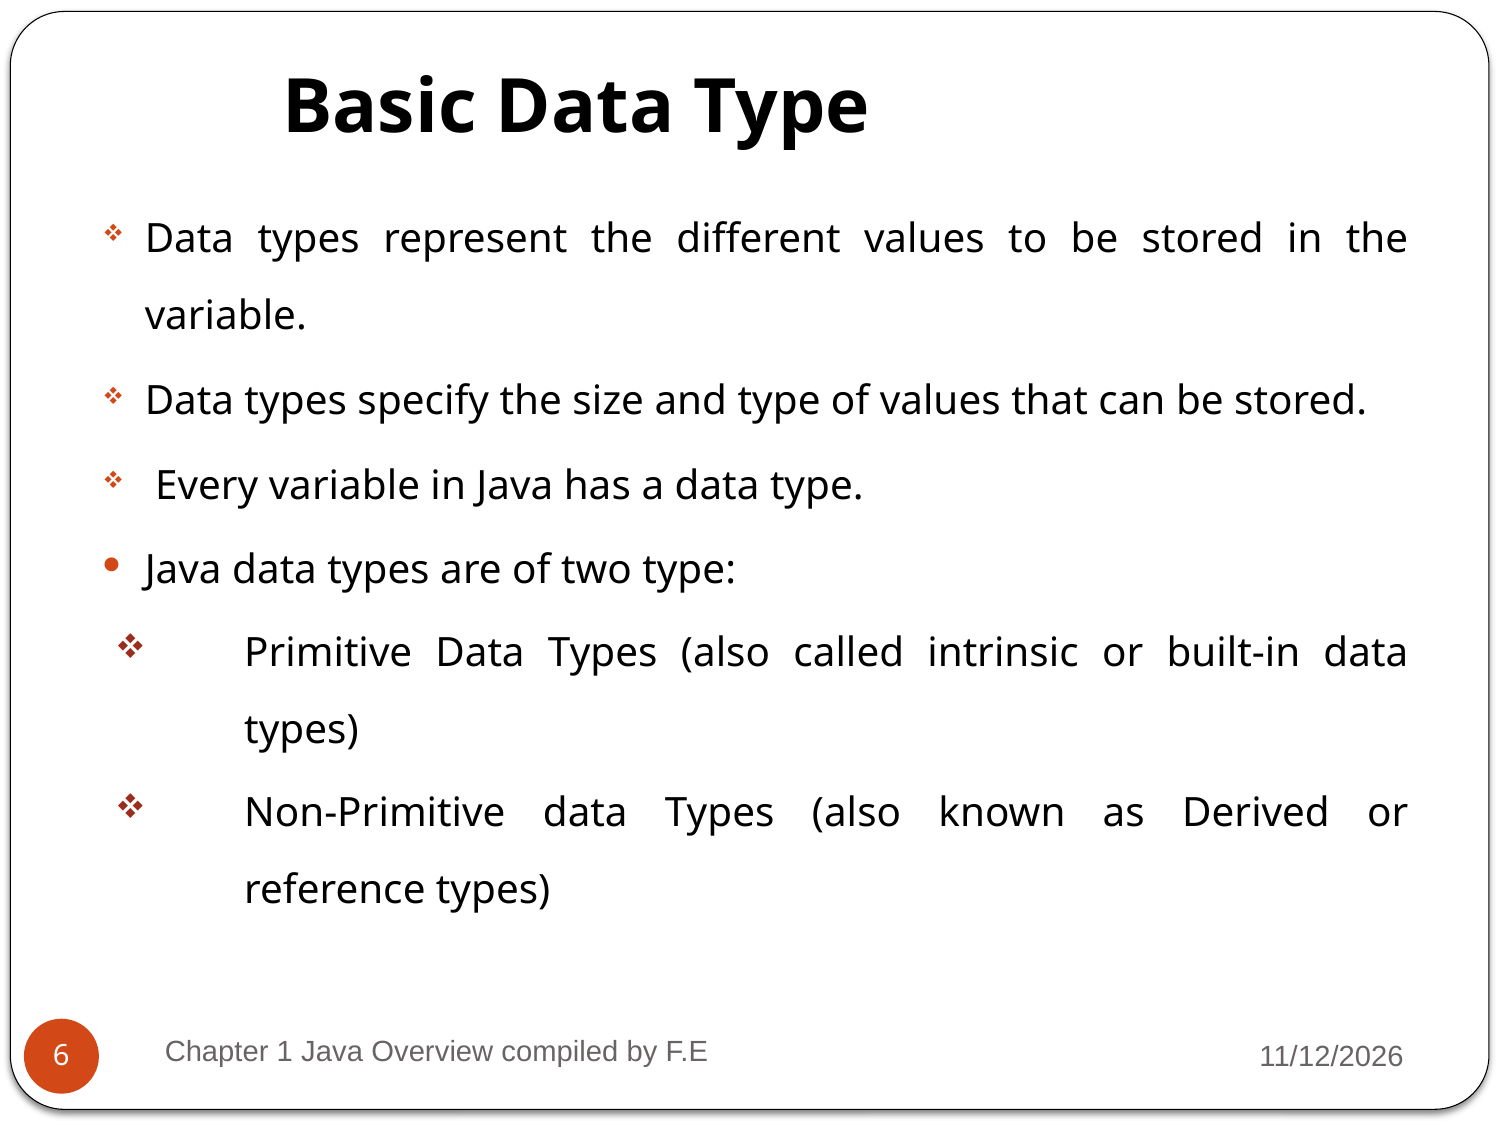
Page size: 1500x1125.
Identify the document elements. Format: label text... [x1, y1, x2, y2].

list Data types represent the different values to be stored in the variable. Data types specify the size and type of values that can be stored. Every variable in Java has a data type. Java data types are of two type: Primitive Data Types (also called intrinsic or built-in data types) Non-Primitive data Types (also known as Derived or reference types) [87, 174, 1426, 988]
footer Chapter 1 Java Overview compiled by F.E [150, 1012, 800, 1088]
title Basic Data Type [149, 44, 1426, 163]
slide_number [1012, 1015, 1419, 1094]
slide_number 6 [23, 1018, 99, 1094]
